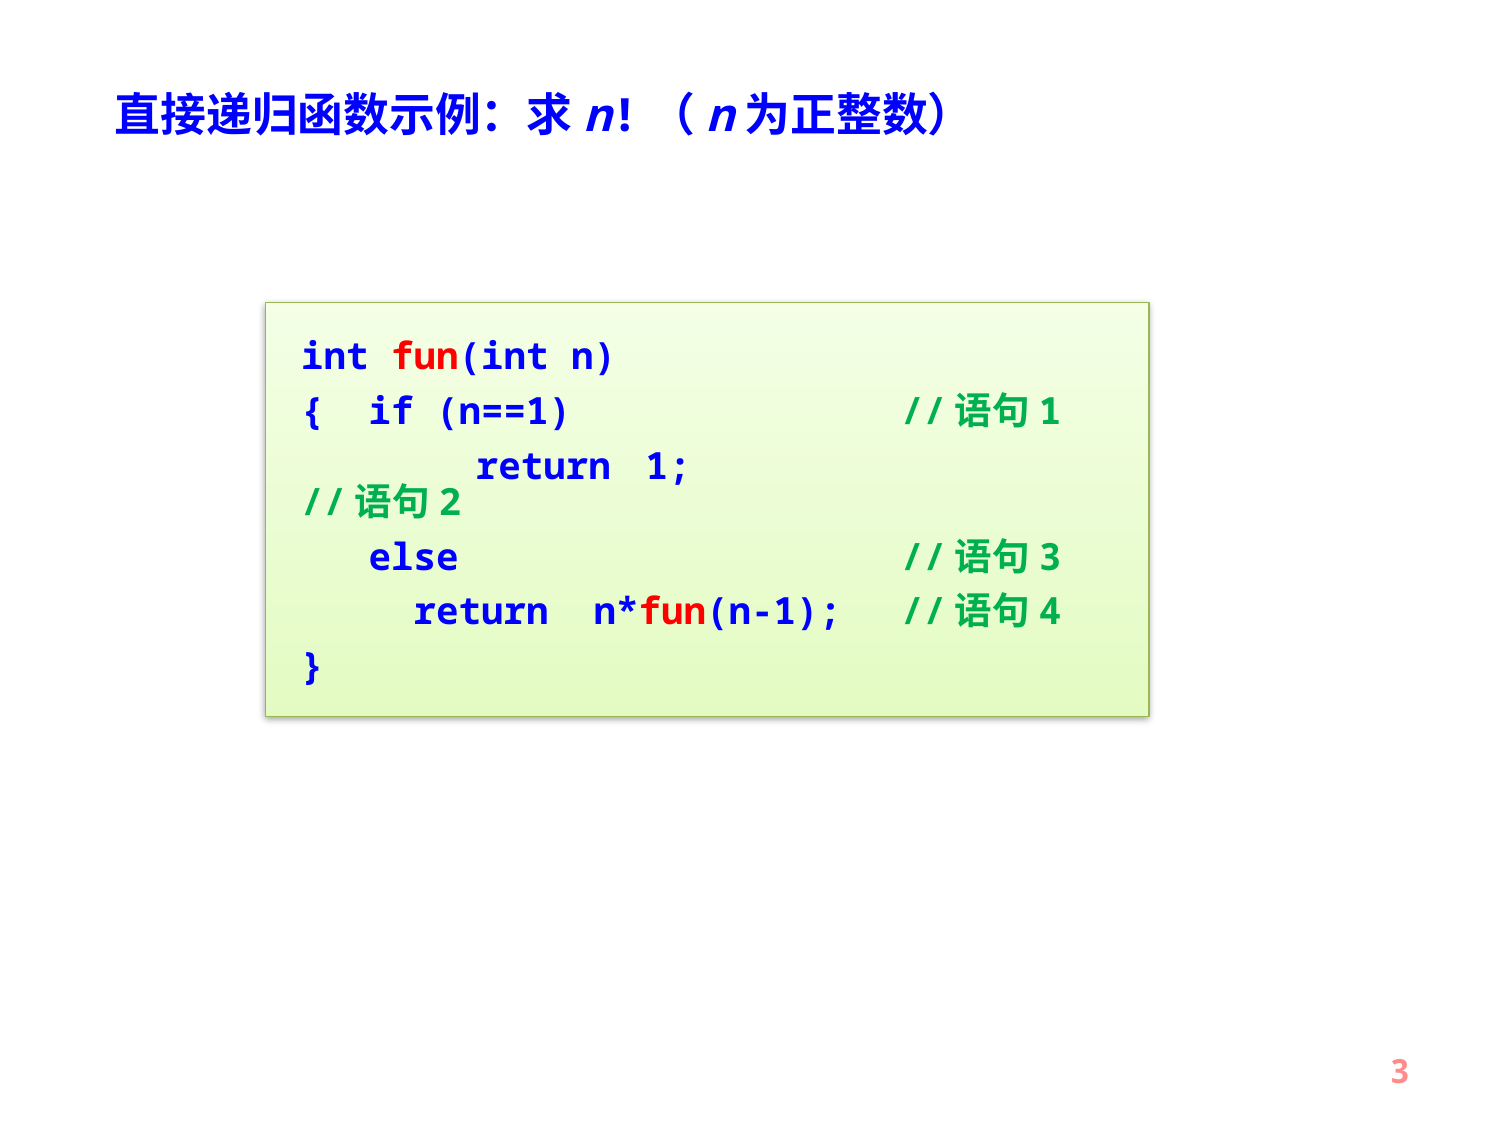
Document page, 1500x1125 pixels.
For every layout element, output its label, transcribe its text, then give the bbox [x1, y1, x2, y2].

text_box int fun(int n) { if (n==1) //语句1 return 1; //语句2 else //语句3 return n*fun(n-1); //语句4 } [265, 302, 1150, 717]
slide_number 3 [1074, 1042, 1425, 1103]
text_box 直接递归函数示例：求n!（n为正整数） [100, 78, 1176, 148]
